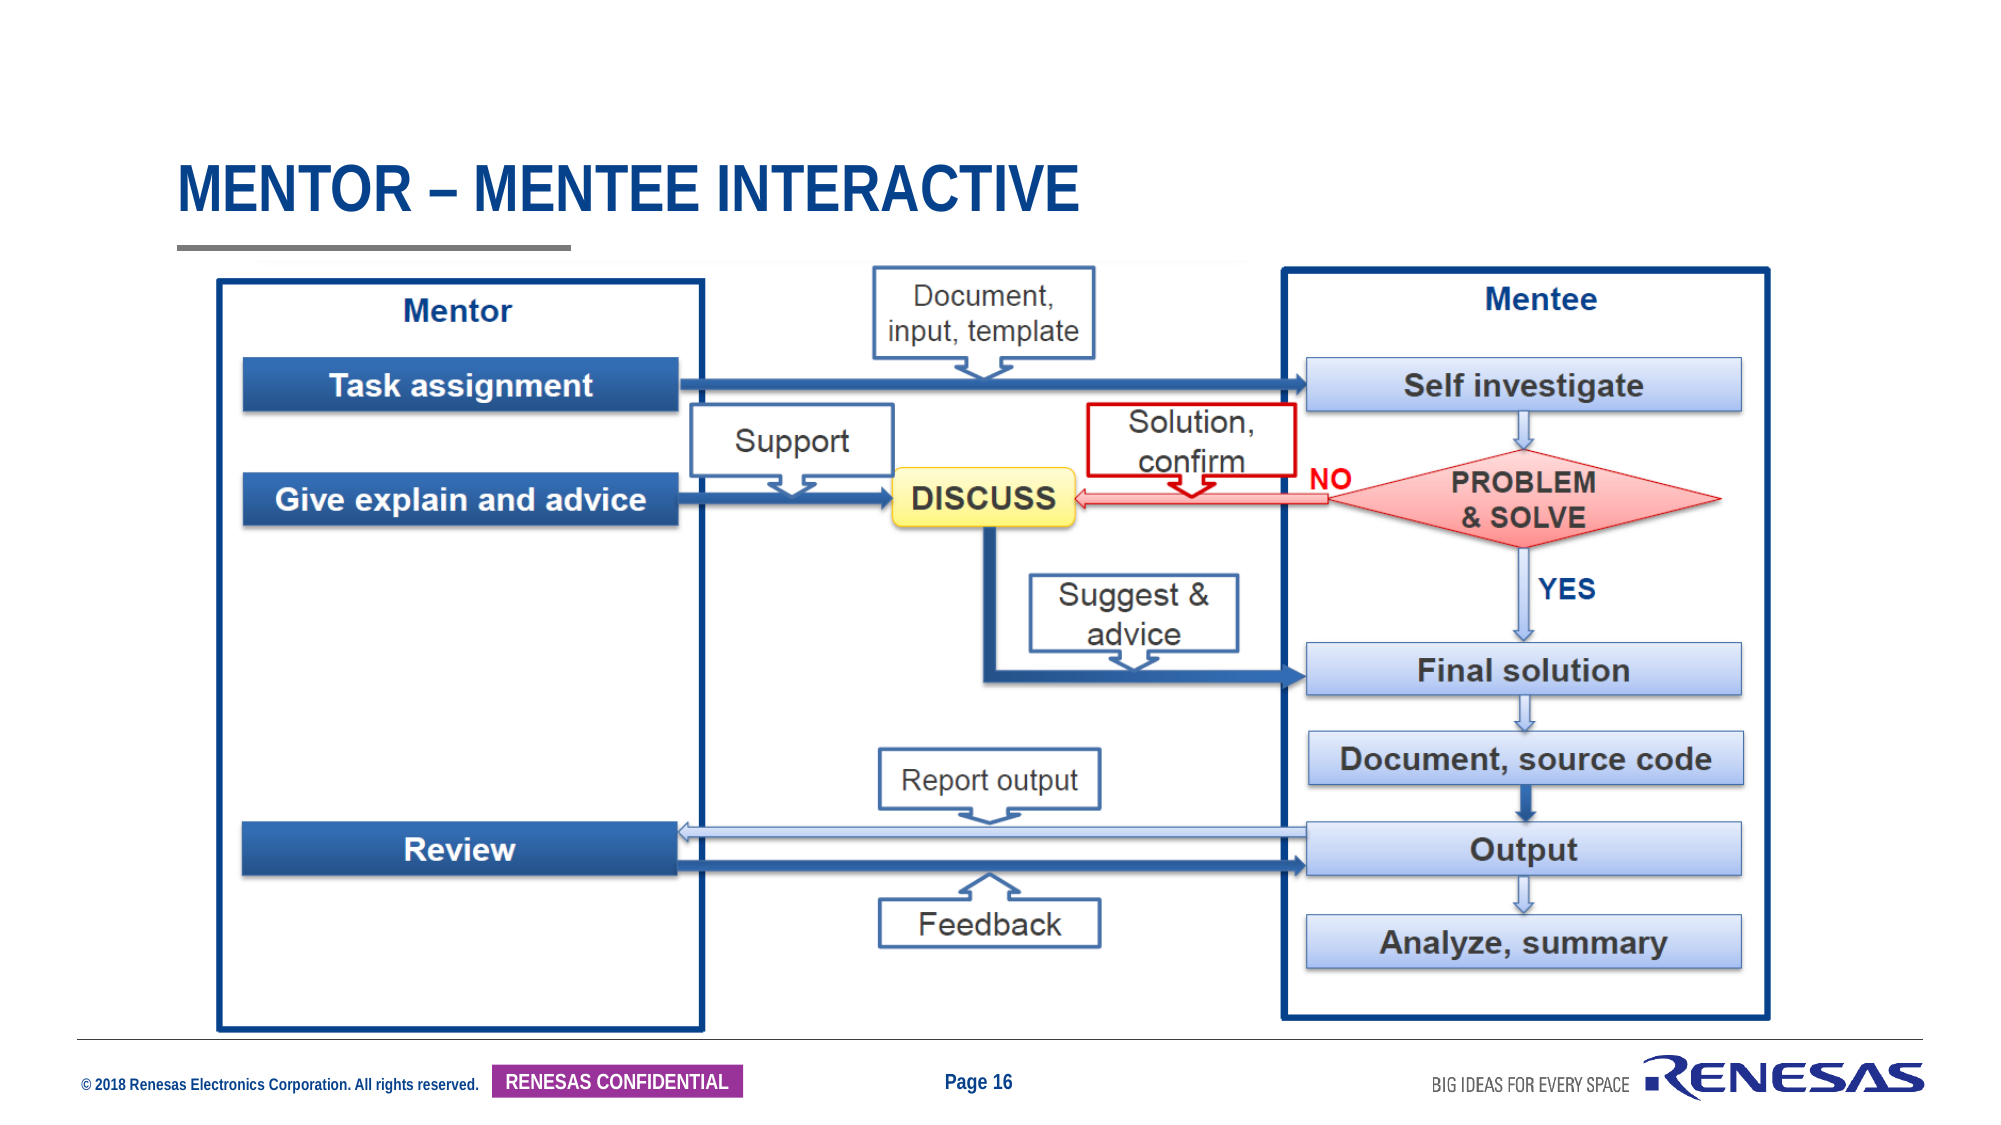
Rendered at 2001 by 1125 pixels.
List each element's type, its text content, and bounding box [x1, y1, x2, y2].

picture [212, 260, 1776, 1038]
title MENTOR – MENTEE INTERACTIVE [177, 151, 1654, 227]
slide_number Page 16 [944, 1067, 1056, 1095]
picture [1425, 1049, 1933, 1106]
